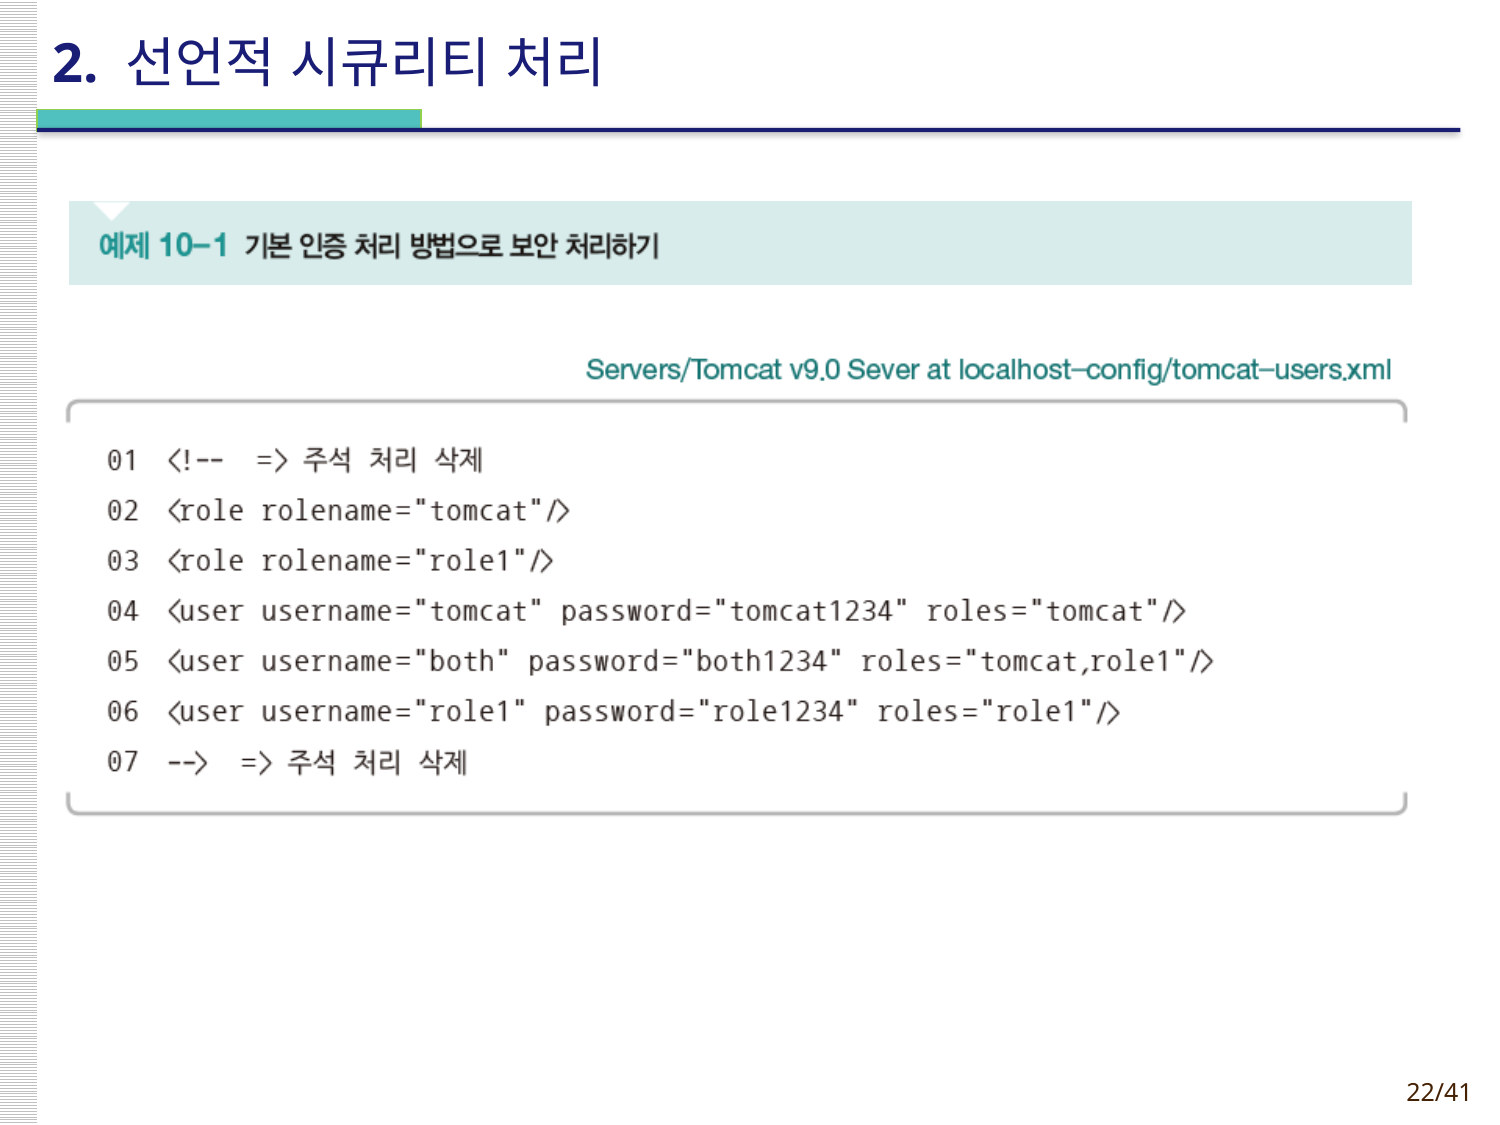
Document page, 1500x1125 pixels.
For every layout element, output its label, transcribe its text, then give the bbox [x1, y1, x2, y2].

picture [52, 334, 1428, 828]
picture [68, 201, 1412, 285]
title 2. 선언적 시큐리티 처리 [37, 13, 1278, 109]
